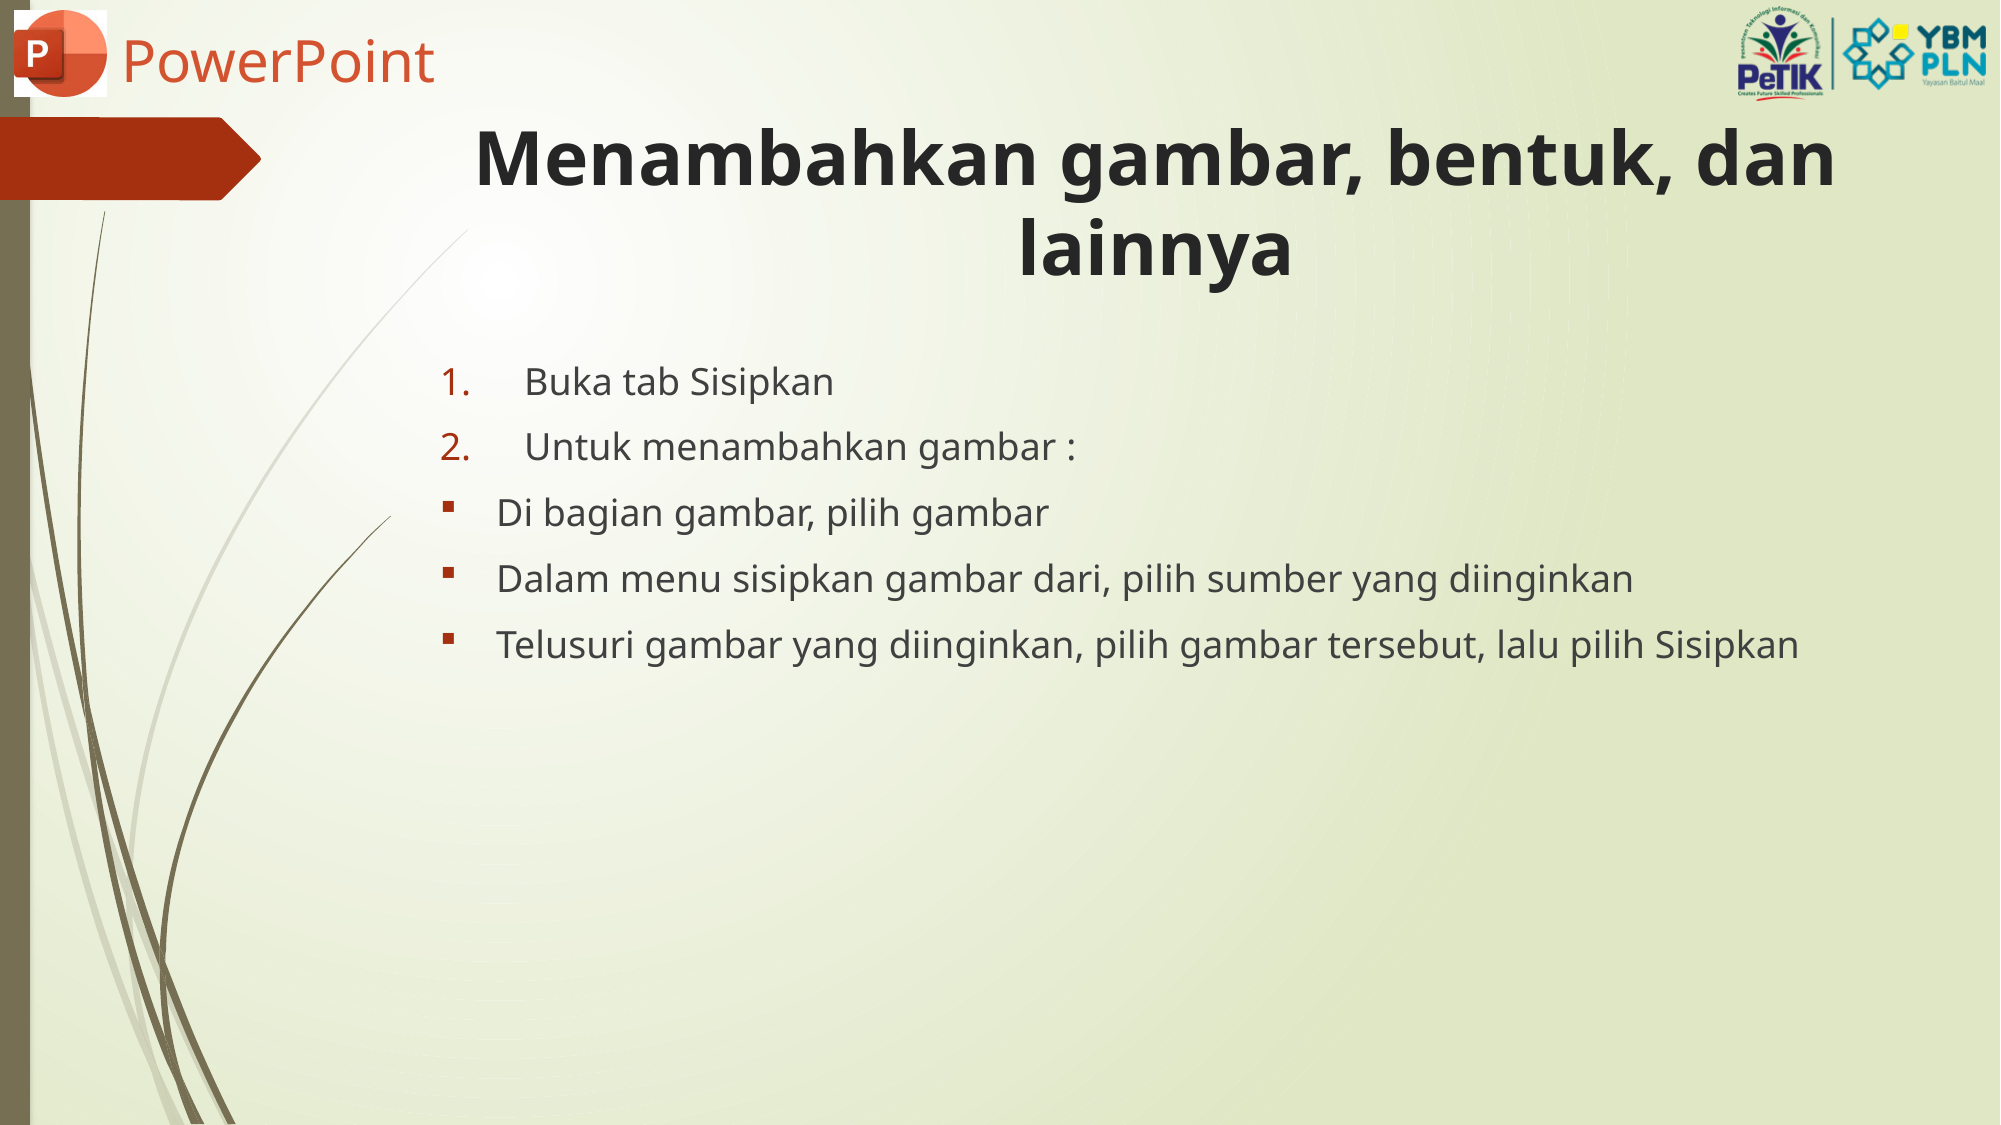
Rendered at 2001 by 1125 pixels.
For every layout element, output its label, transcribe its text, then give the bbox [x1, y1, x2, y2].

list Buka tab Sisipkan Untuk menambahkan gambar : Di bagian gambar, pilih gambar Dalam menu sisipkan gambar dari, pilih sumber yang diinginkan Telusuri gambar yang diinginkan, pilih gambar tersebut, lalu pilih Sisipkan [424, 350, 1888, 970]
text_box PowerPoint [107, 25, 1107, 103]
picture [14, 10, 107, 97]
picture [1738, 6, 1986, 101]
title Menambahkan gambar, bentuk, dan lainnya [425, 102, 1888, 313]
